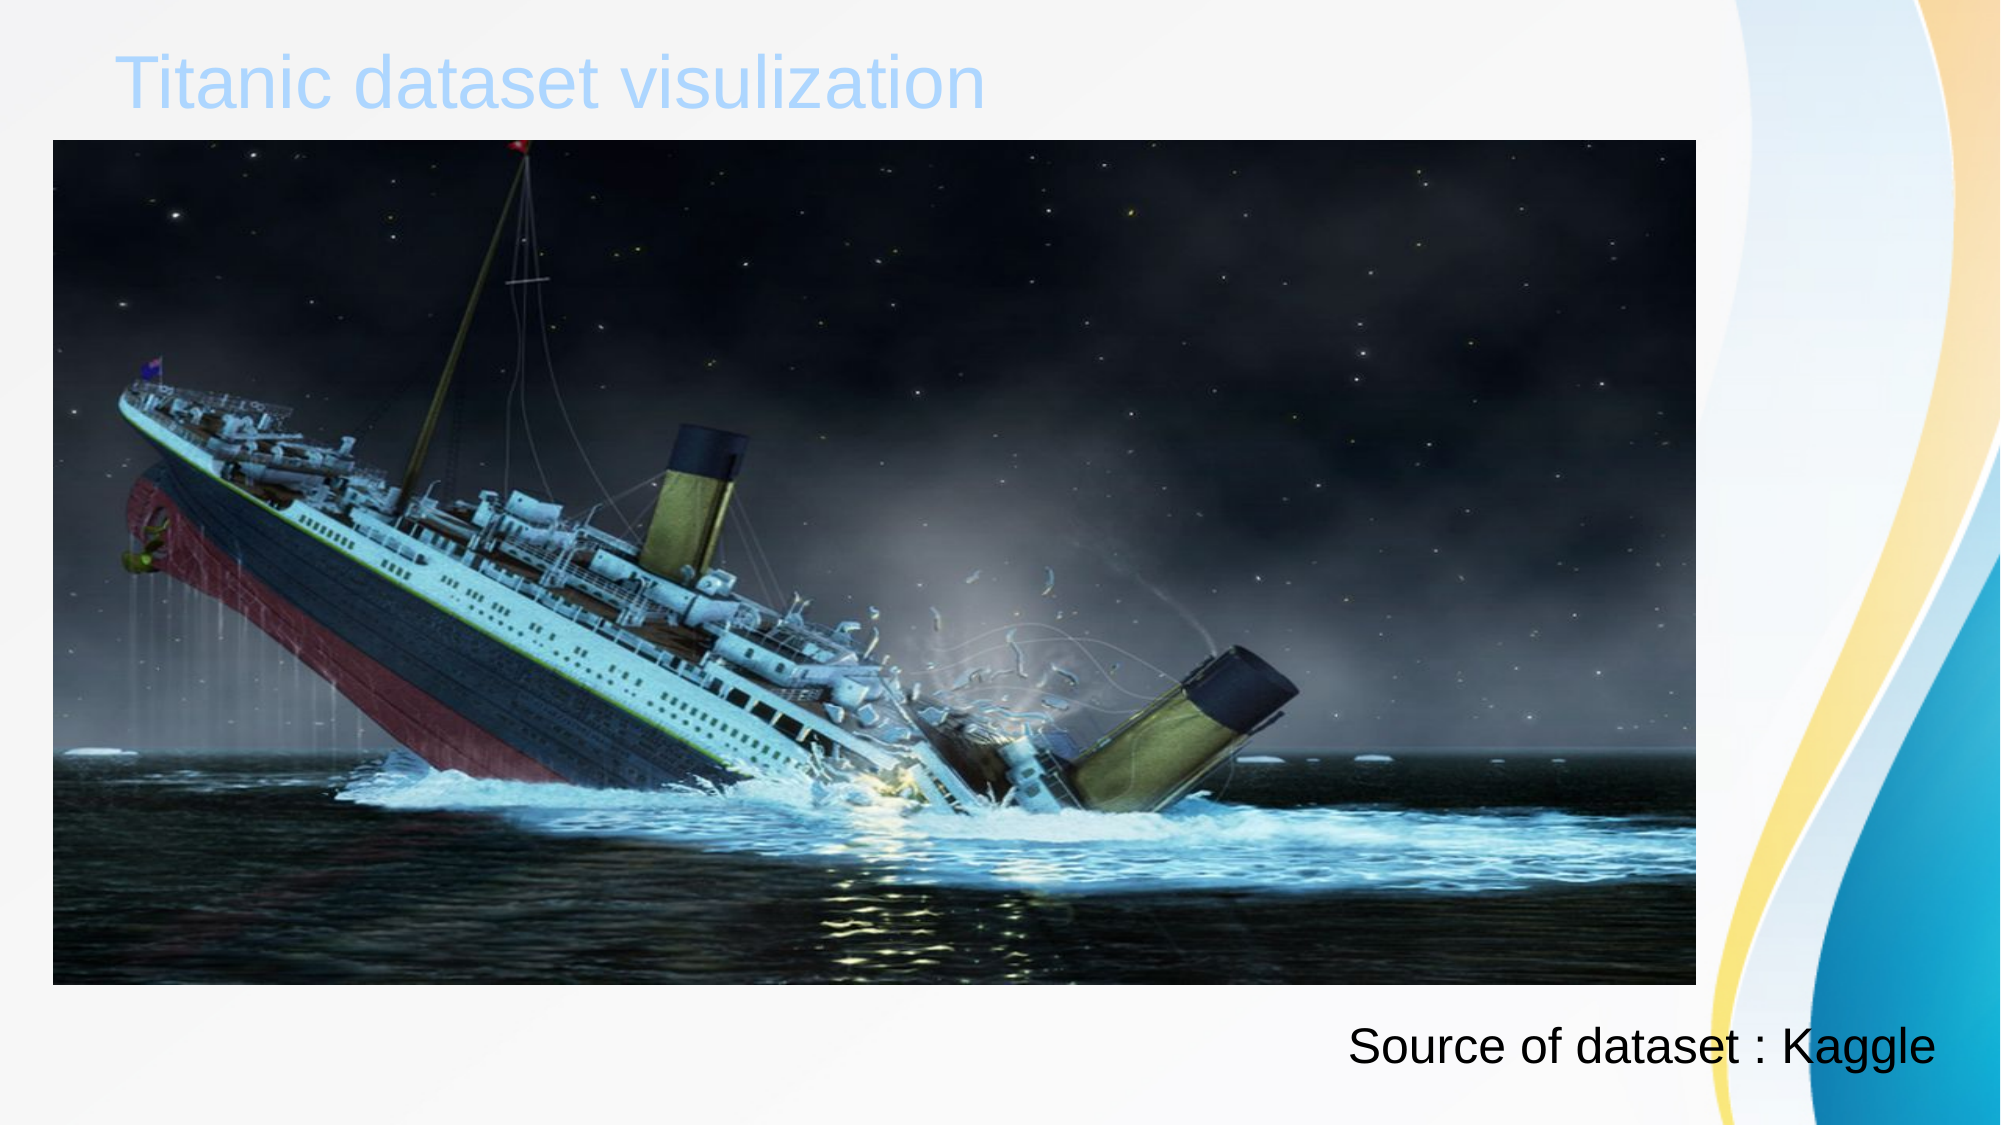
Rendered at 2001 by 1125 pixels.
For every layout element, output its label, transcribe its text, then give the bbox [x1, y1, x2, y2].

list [53, 140, 1696, 985]
title Titanic dataset visulization [99, 30, 1901, 127]
text_box Source of dataset : Kaggle [1333, 1006, 1953, 1081]
picture [0, 0, 2001, 1125]
